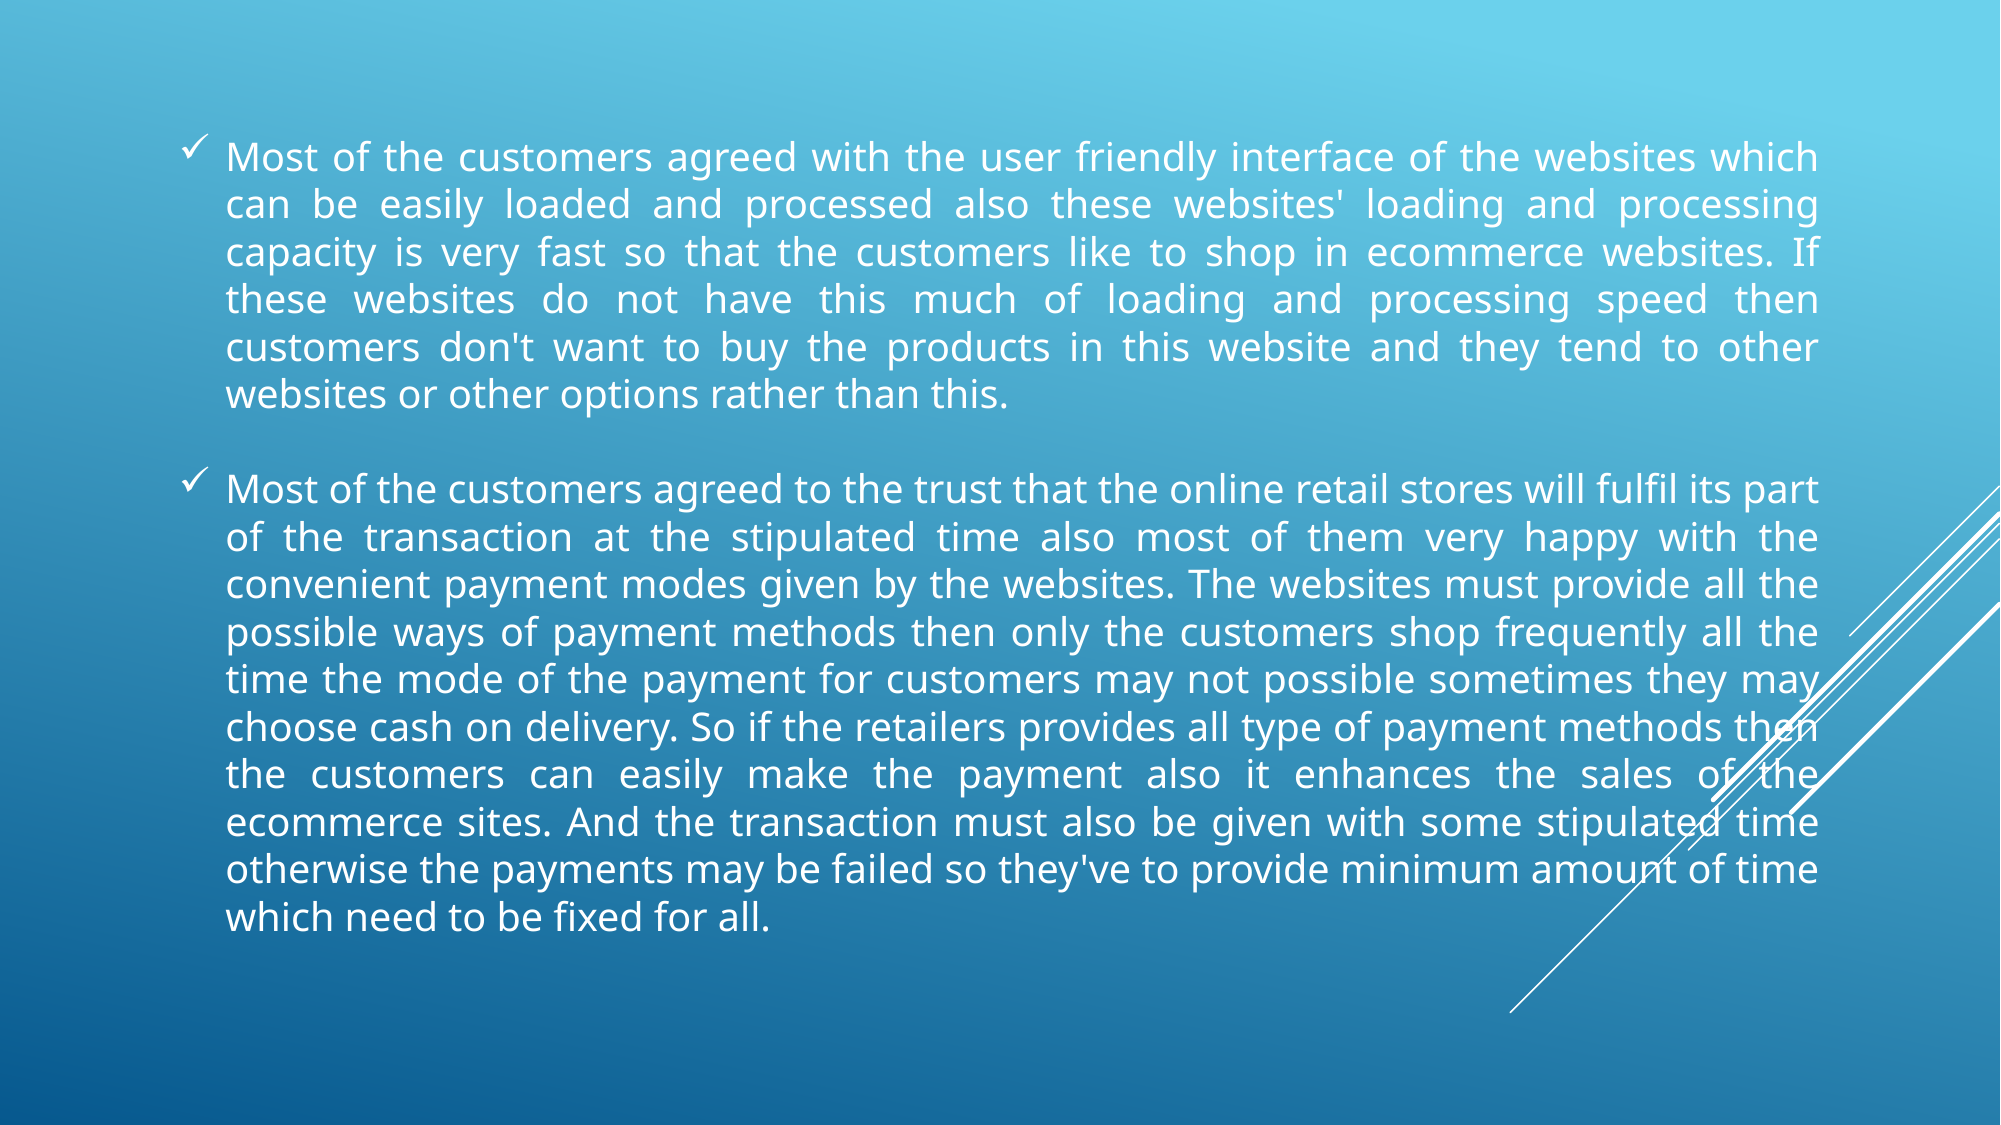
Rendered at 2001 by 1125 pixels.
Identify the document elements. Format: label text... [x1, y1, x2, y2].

text_box Most of the customers agreed with the user friendly interface of the websites which can be easily loaded and processed also these websites' loading and processing capacity is very fast so that the customers like to shop in ecommerce websites. If these websites do not have this much of loading and processing speed then customers don't want to buy the products in this website and they tend to other websites or other options rather than this. Most of the customers agreed to the trust that the online retail stores will fulfil its part of the transaction at the stipulated time also most of them very happy with the convenient payment modes given by the websites. The websites must provide all the possible ways of payment methods then only the customers shop frequently all the time the mode of the payment for customers may not possible sometimes they may choose cash on delivery. So if the retailers provides all type of payment methods then the customers can easily make the payment also it enhances the sales of the ecommerce sites. And the transaction must also be given with some stipulated time otherwise the payments may be failed so they've to provide minimum amount of time which need to be fixed for all. [163, 124, 1837, 992]
